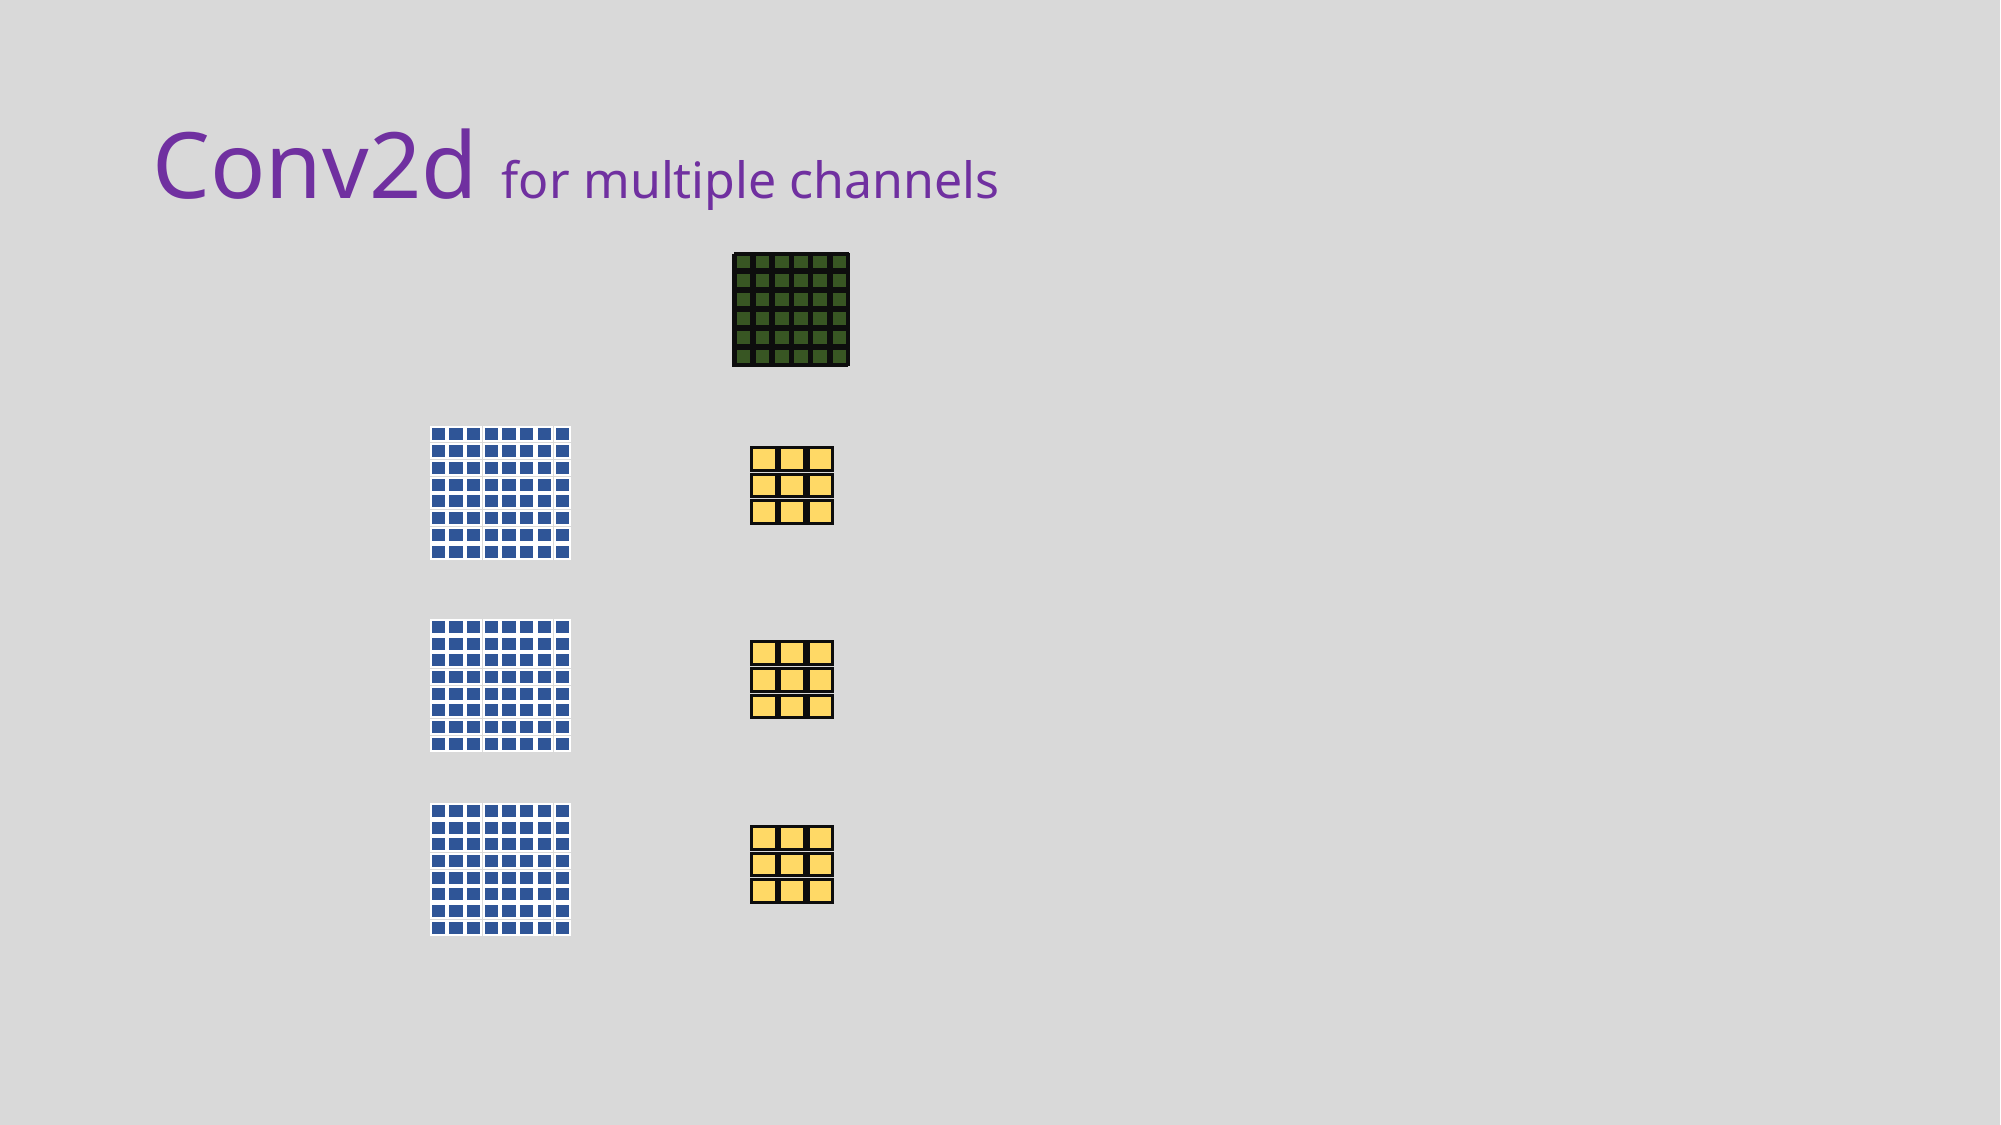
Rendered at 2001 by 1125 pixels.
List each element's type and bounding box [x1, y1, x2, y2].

text_box [750, 640, 834, 666]
text_box [430, 460, 482, 476]
text_box [554, 803, 571, 852]
text_box [554, 853, 571, 869]
text_box [554, 619, 571, 668]
text_box [483, 669, 553, 685]
text_box [483, 443, 553, 459]
text_box [554, 686, 571, 718]
text_box [483, 736, 553, 752]
text_box [554, 460, 571, 476]
text_box [554, 736, 571, 752]
text_box [554, 443, 571, 459]
text_box [750, 825, 834, 851]
text_box [483, 460, 553, 476]
text_box [734, 253, 849, 366]
title [137, 59, 1863, 278]
text_box [430, 426, 482, 442]
text_box [430, 477, 482, 509]
text_box [554, 527, 571, 560]
text_box [430, 719, 482, 735]
text_box [483, 719, 553, 735]
text_box [483, 870, 553, 919]
text_box [430, 853, 482, 869]
text_box [430, 443, 482, 459]
text_box [430, 619, 482, 668]
text_box [554, 510, 571, 526]
text_box [483, 920, 553, 936]
text_box [430, 527, 482, 560]
text_box [483, 853, 553, 869]
text_box [554, 669, 571, 685]
text_box [430, 736, 482, 752]
text_box [750, 667, 834, 693]
text_box [430, 669, 482, 685]
text_box [483, 527, 553, 560]
text_box [483, 510, 553, 526]
text_box [554, 719, 571, 735]
text_box [750, 446, 834, 472]
text_box [483, 619, 553, 668]
text_box [554, 426, 571, 442]
text_box [750, 499, 834, 525]
text_box [430, 510, 482, 526]
text_box [750, 878, 834, 904]
text_box [483, 686, 553, 718]
text_box [483, 477, 553, 509]
text_box [430, 920, 482, 936]
text_box [554, 920, 571, 936]
text_box [483, 426, 553, 442]
text_box [750, 473, 834, 498]
text_box [430, 686, 482, 718]
text_box [430, 870, 482, 919]
text_box [750, 694, 834, 719]
text_box [430, 803, 482, 852]
text_box [750, 852, 834, 877]
text_box [554, 477, 571, 509]
text_box [483, 803, 553, 852]
text_box [554, 870, 571, 919]
